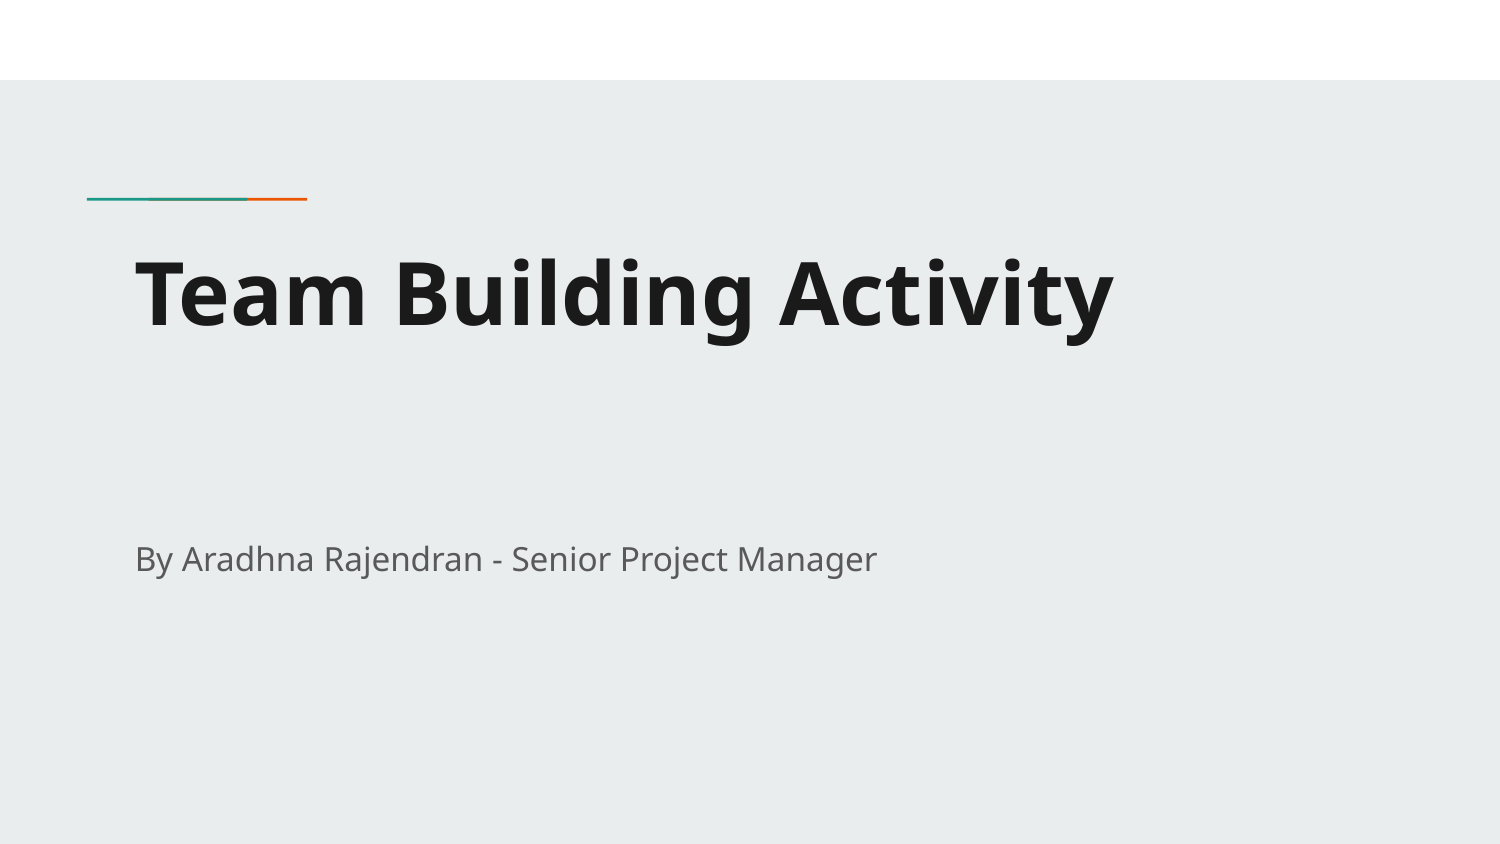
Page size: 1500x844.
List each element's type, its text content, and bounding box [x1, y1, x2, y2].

subtitle By Aradhna Rajendran - Senior Project Manager [119, 520, 1381, 610]
title Team Building Activity [119, 216, 1381, 490]
